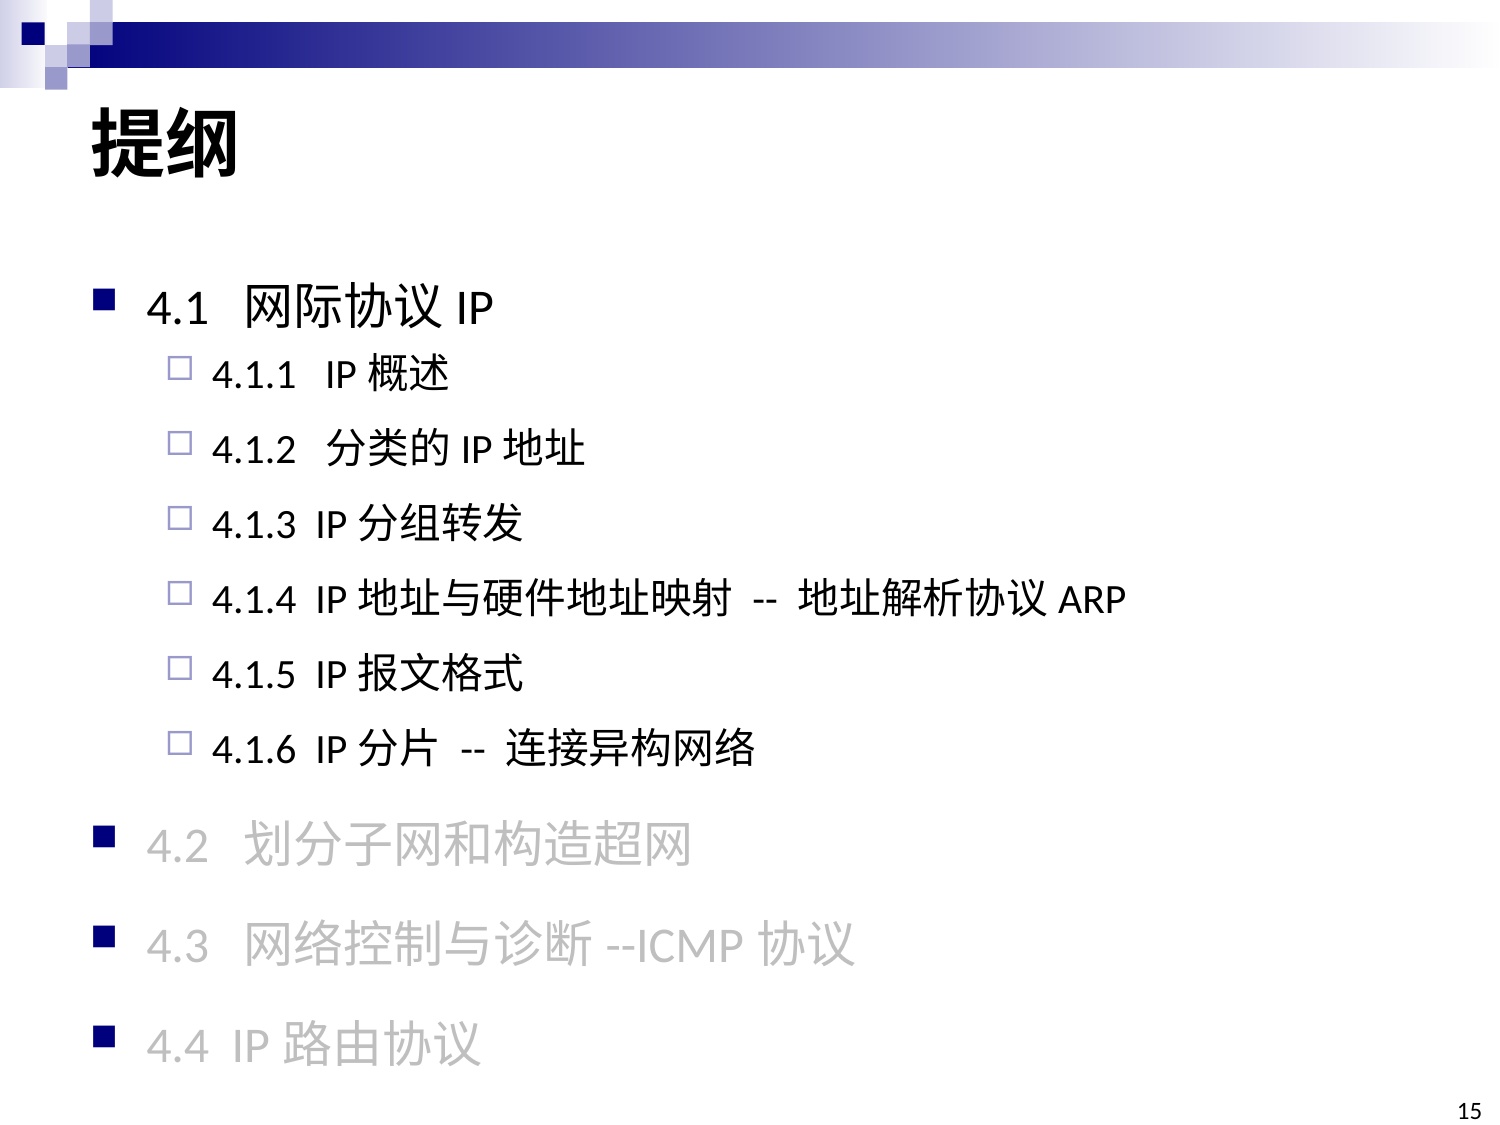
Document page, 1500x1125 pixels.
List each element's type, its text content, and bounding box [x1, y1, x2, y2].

title 提纲 [75, 75, 1425, 209]
slide_number 15 [1448, 1100, 1483, 1125]
list 4.1 网际协议IP 4.1.1 IP概述 4.1.2 分类的IP地址 4.1.3 IP分组转发 4.1.4 IP地址与硬件地址映射 -- 地址解析协议ARP 4.1.5 IP报文格式 4.1.6 IP分片 -- 连接异构网络 4.2 划分子网和构造超网 4.3 网络控制与诊断--ICMP协议 4.4 IP路由协议 [75, 237, 1425, 1100]
